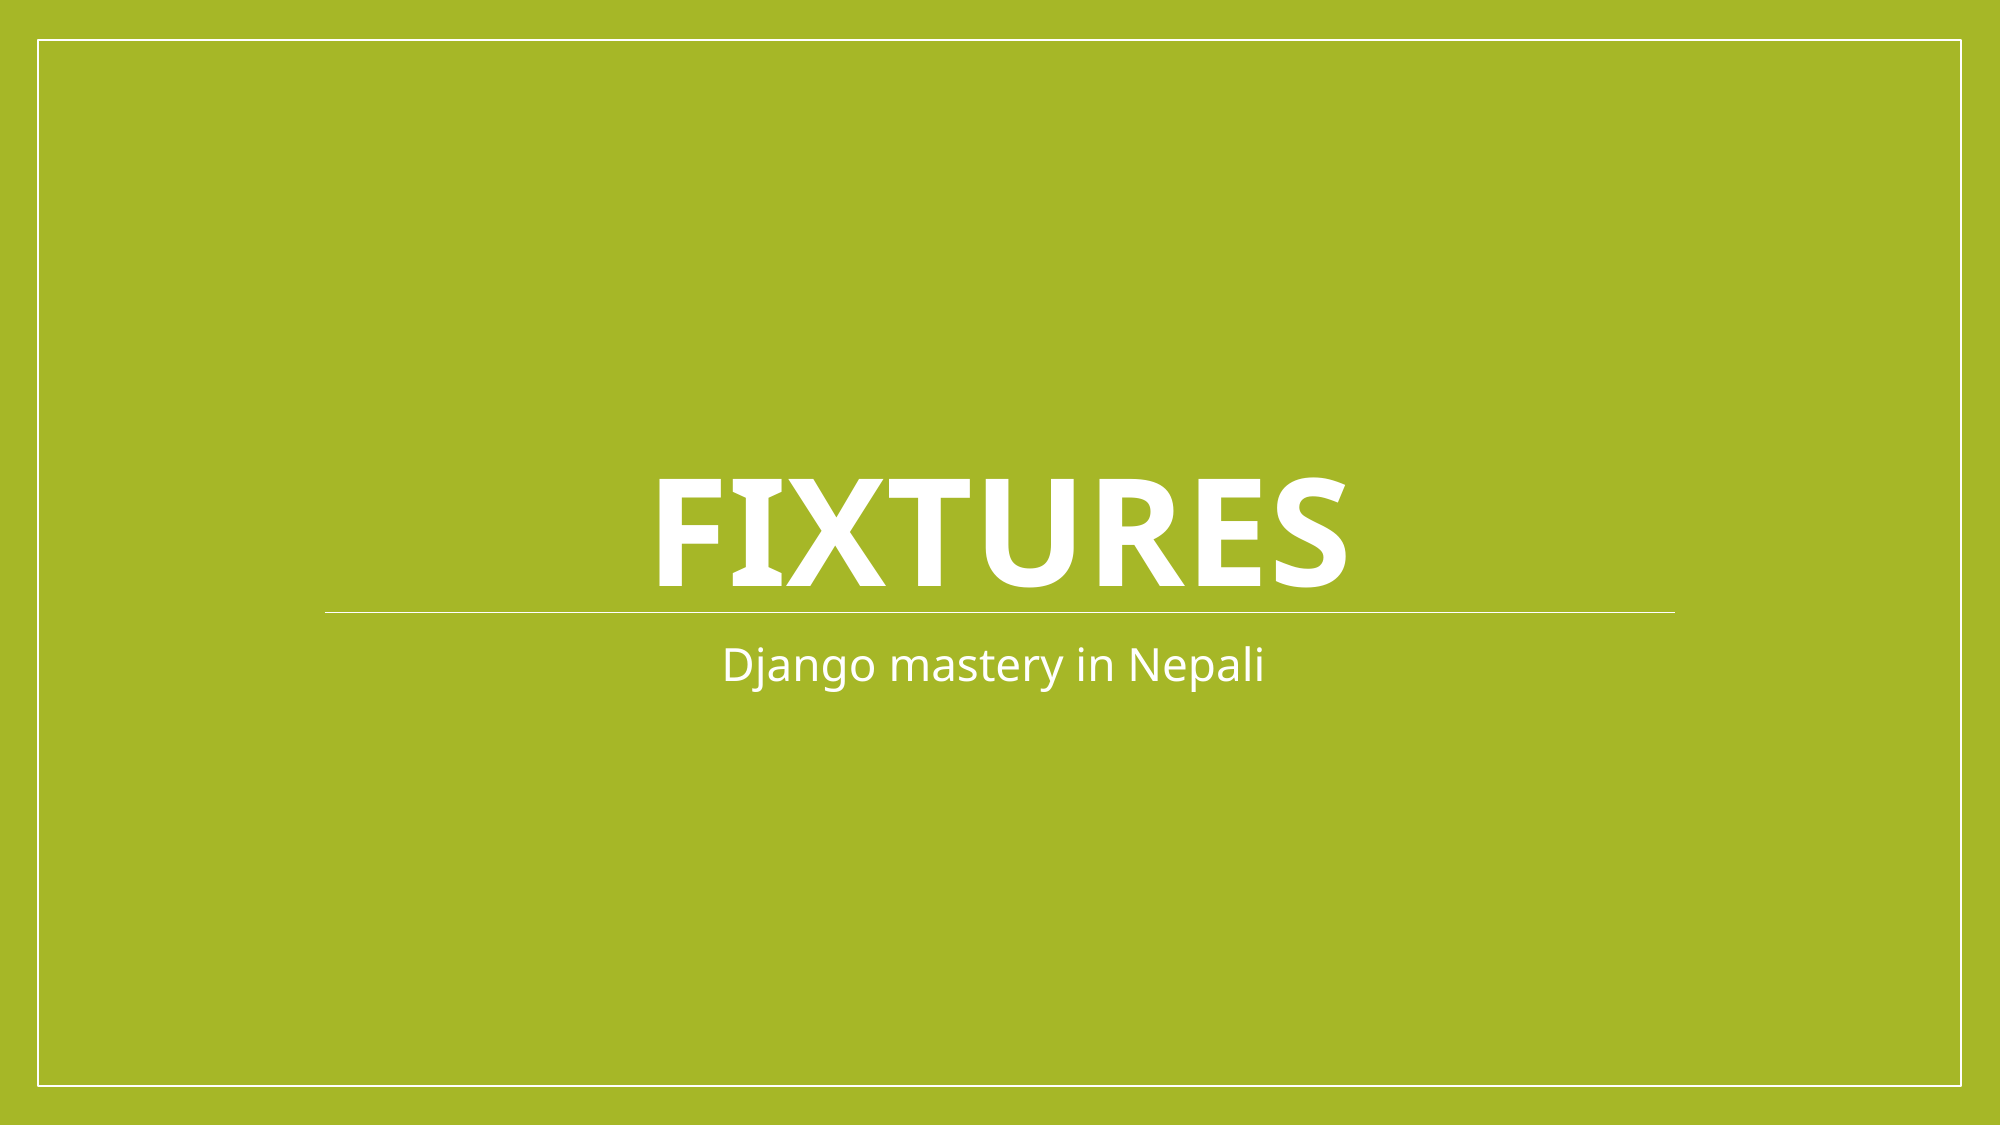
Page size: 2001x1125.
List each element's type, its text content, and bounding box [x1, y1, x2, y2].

subtitle Django mastery in Nepali [280, 634, 1719, 863]
title Fixtures [182, 144, 1818, 625]
